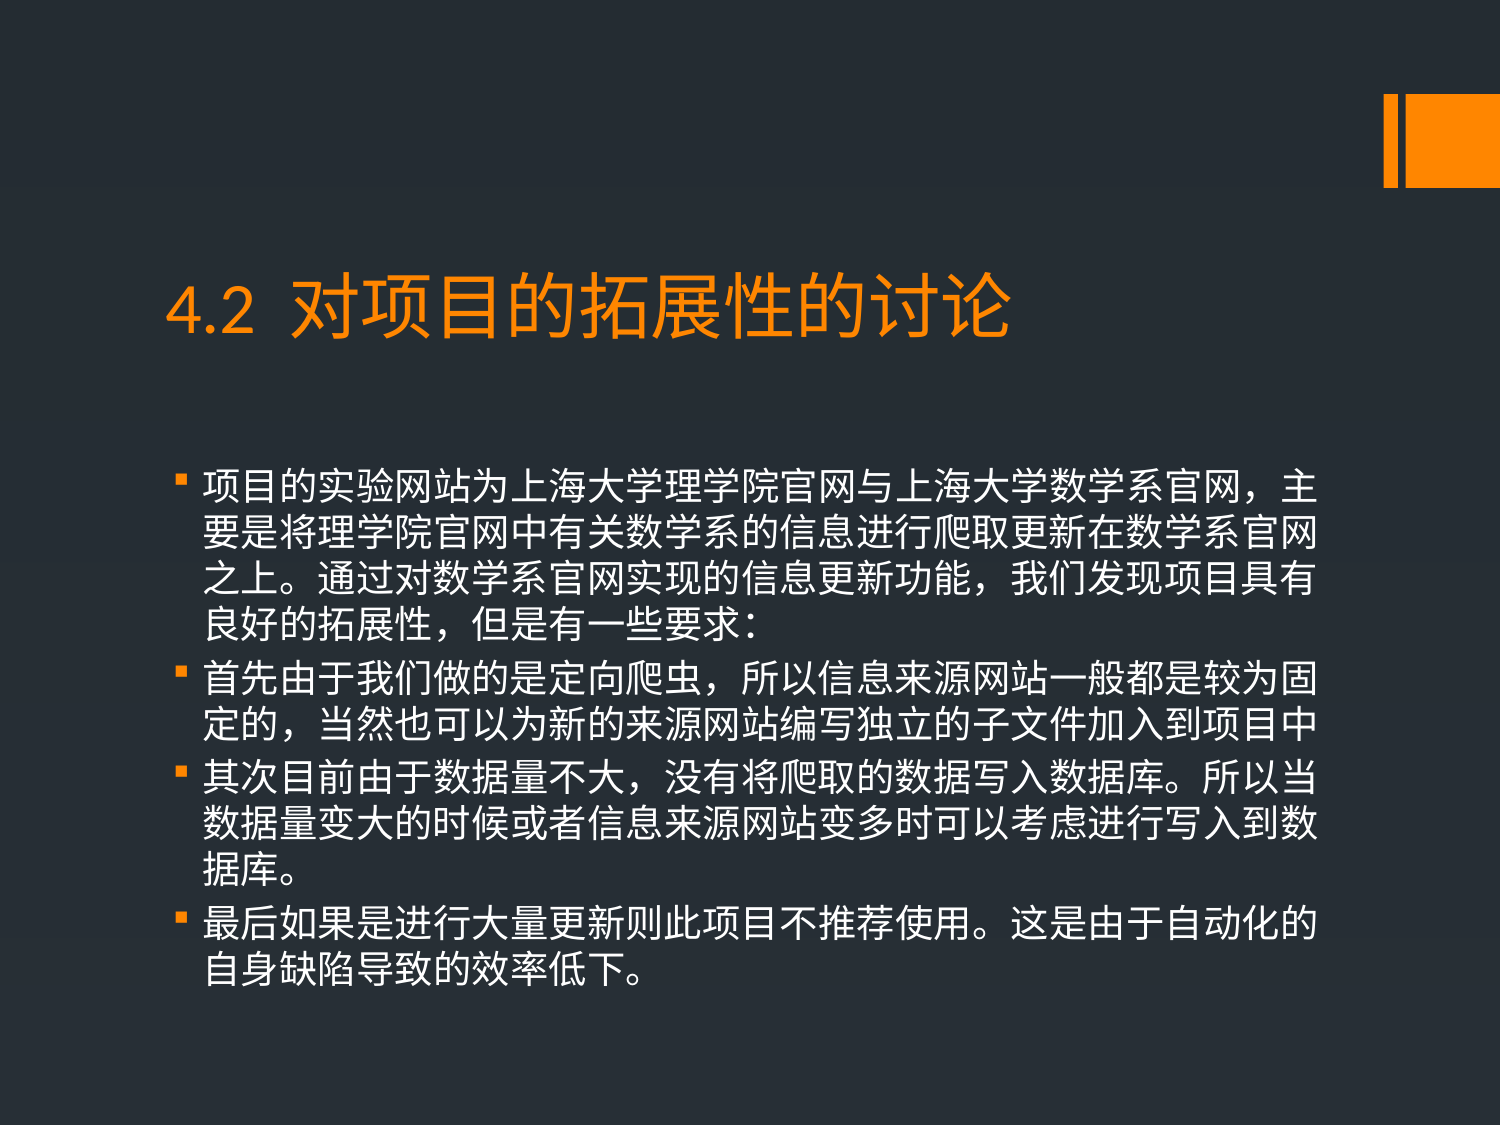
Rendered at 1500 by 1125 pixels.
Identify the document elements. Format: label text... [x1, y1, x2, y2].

title 4.2 对项目的拓展性的讨论 [150, 253, 1350, 443]
list 项目的实验网站为上海大学理学院官网与上海大学数学系官网，主要是将理学院官网中有关数学系的信息进行爬取更新在数学系官网之上。通过对数学系官网实现的信息更新功能，我们发现项目具有良好的拓展性，但是有一些要求： 首先由于我们做的是定向爬虫，所以信息来源网站一般都是较为固定的，当然也可以为新的来源网站编写独立的子文件加入到项目中 其次目前由于数据量不大，没有将爬取的数据写入数据库。所以当数据量变大的时候或者信息来源网站变多时可以考虑进行写入到数据库。 最后如果是进行大量更新则此项目不推荐使用。这是由于自动化的自身缺陷导致的效率低下。 [150, 454, 1350, 1035]
